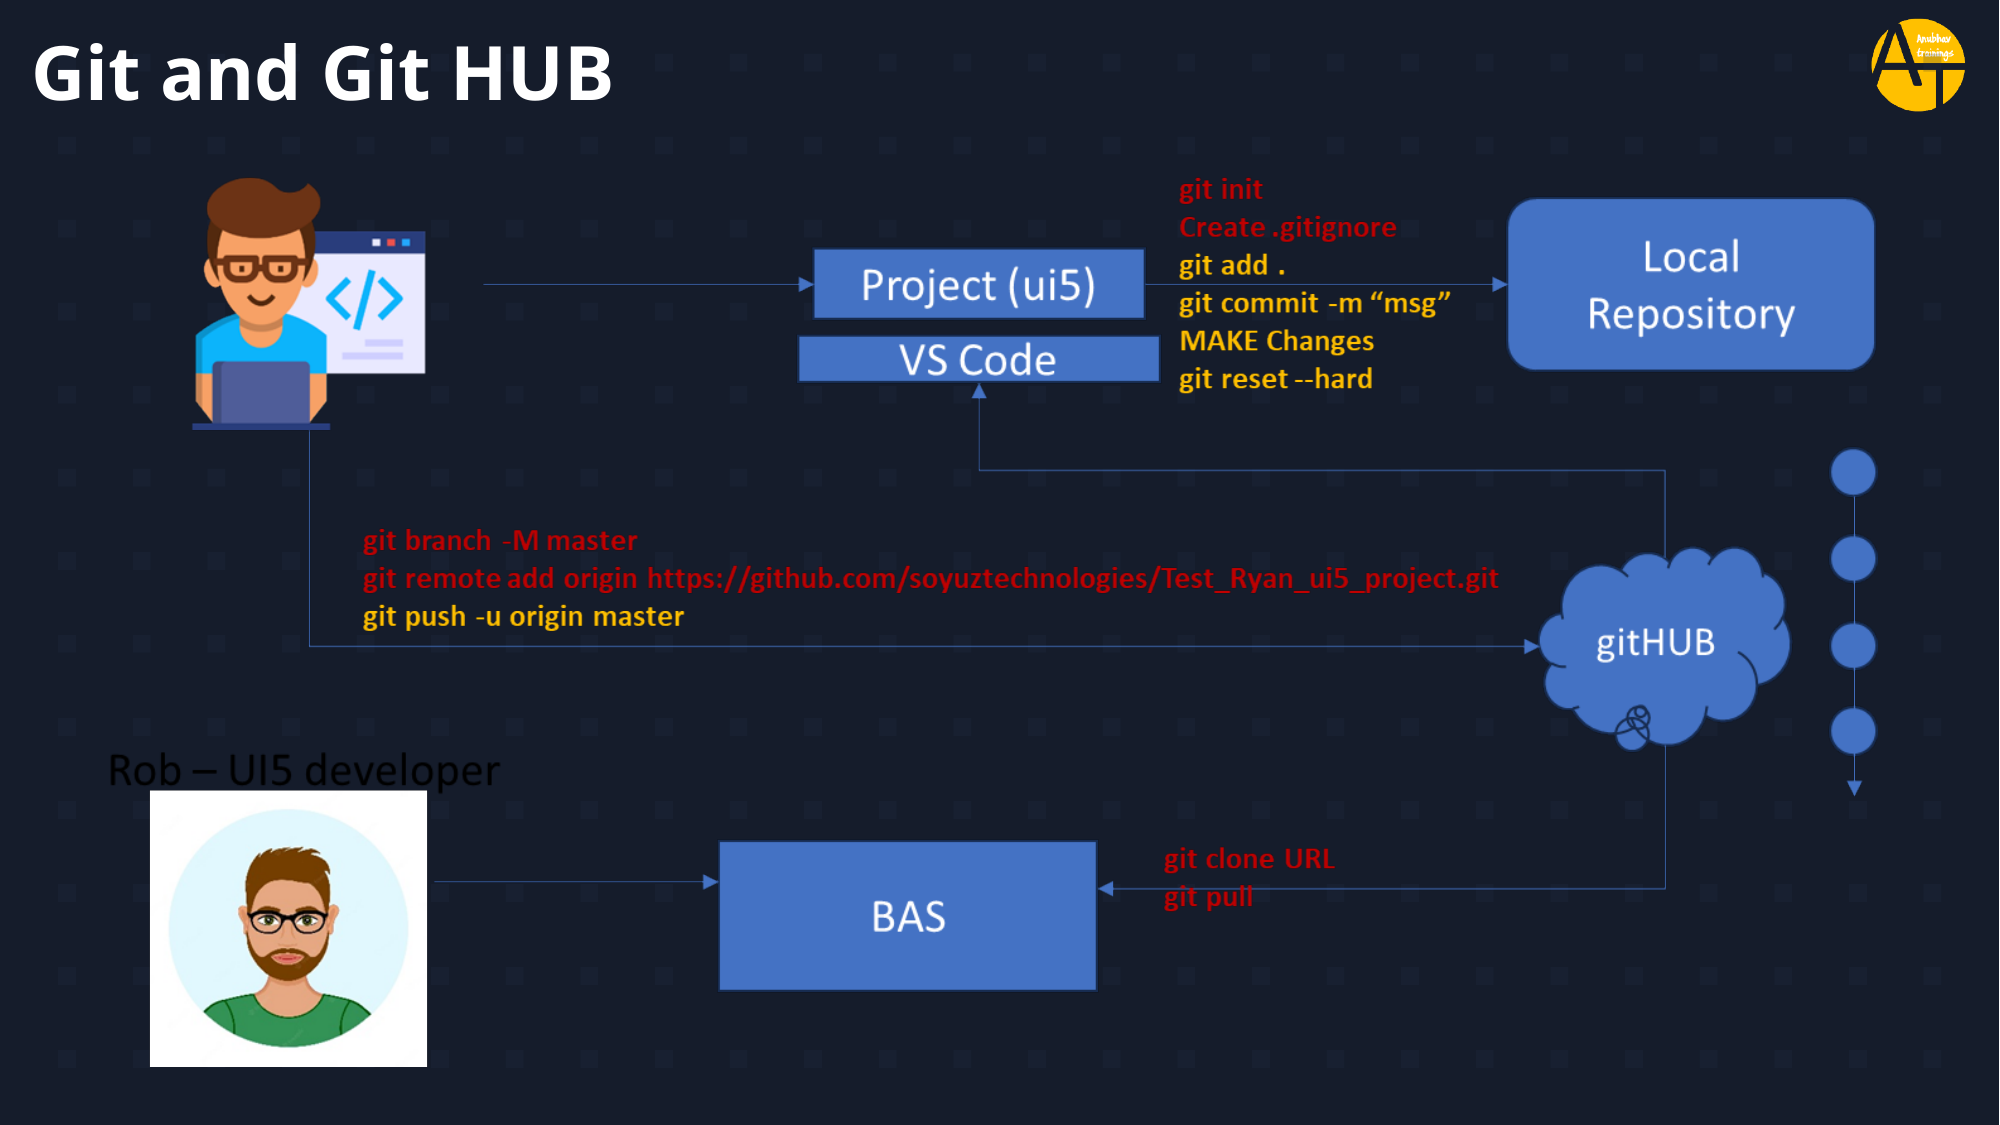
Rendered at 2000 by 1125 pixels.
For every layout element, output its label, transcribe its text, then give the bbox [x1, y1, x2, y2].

title Git and Git HUB [31, 12, 1831, 129]
picture [1862, 12, 1970, 119]
picture [78, 160, 1879, 1067]
